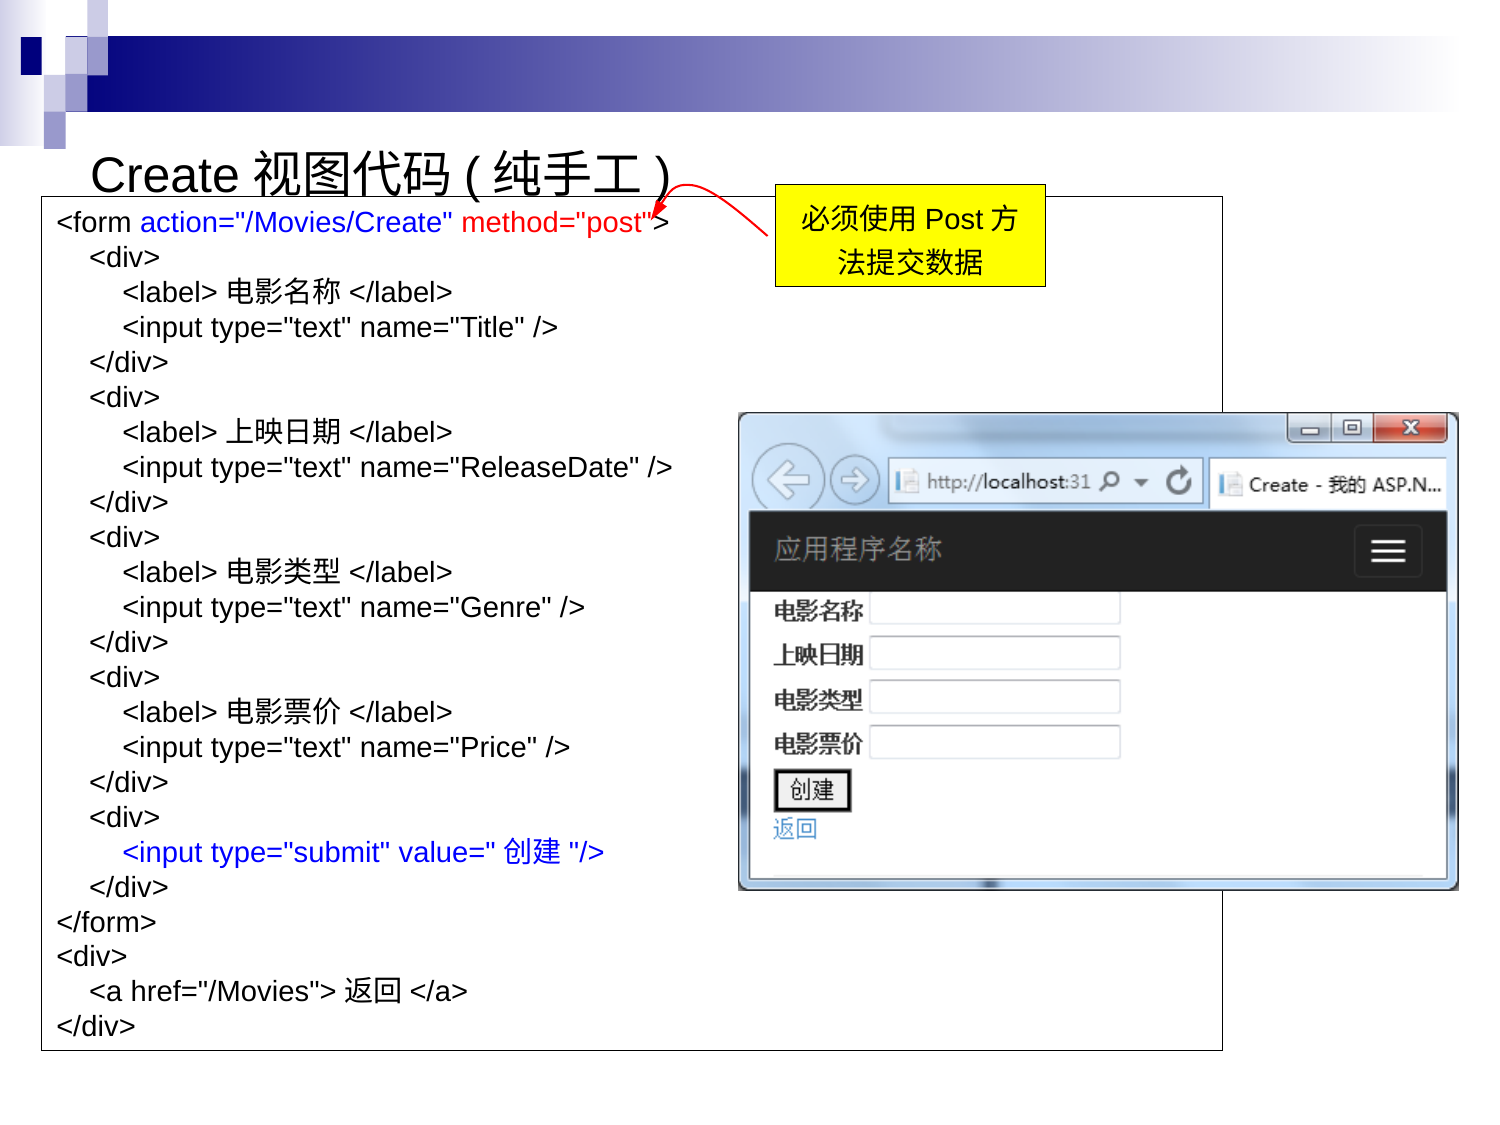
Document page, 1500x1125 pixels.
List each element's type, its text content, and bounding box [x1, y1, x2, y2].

picture [737, 412, 1459, 891]
text_box [650, 182, 769, 238]
text_box 必须使用Post方法提交数据 [775, 184, 1046, 287]
text_box <form action="/Movies/Create" method="post"> <div> <label>电影名称</label> <input type="text" name="Title" /> </div> <div> <label>上映日期</label> <input type="text" name="ReleaseDate" /> </div> <div> <label>电影类型</label> <input type="text" name="Genre" /> </div> <div> <label>电影票价</label> <input type="text" name="Price" /> </div> <div> <input type="submit" value="创建"/> </div> </form> <div> <a href="/Movies">返回</a> </div> [41, 196, 1223, 1051]
title Create视图代码(纯手工) [75, 113, 1425, 220]
